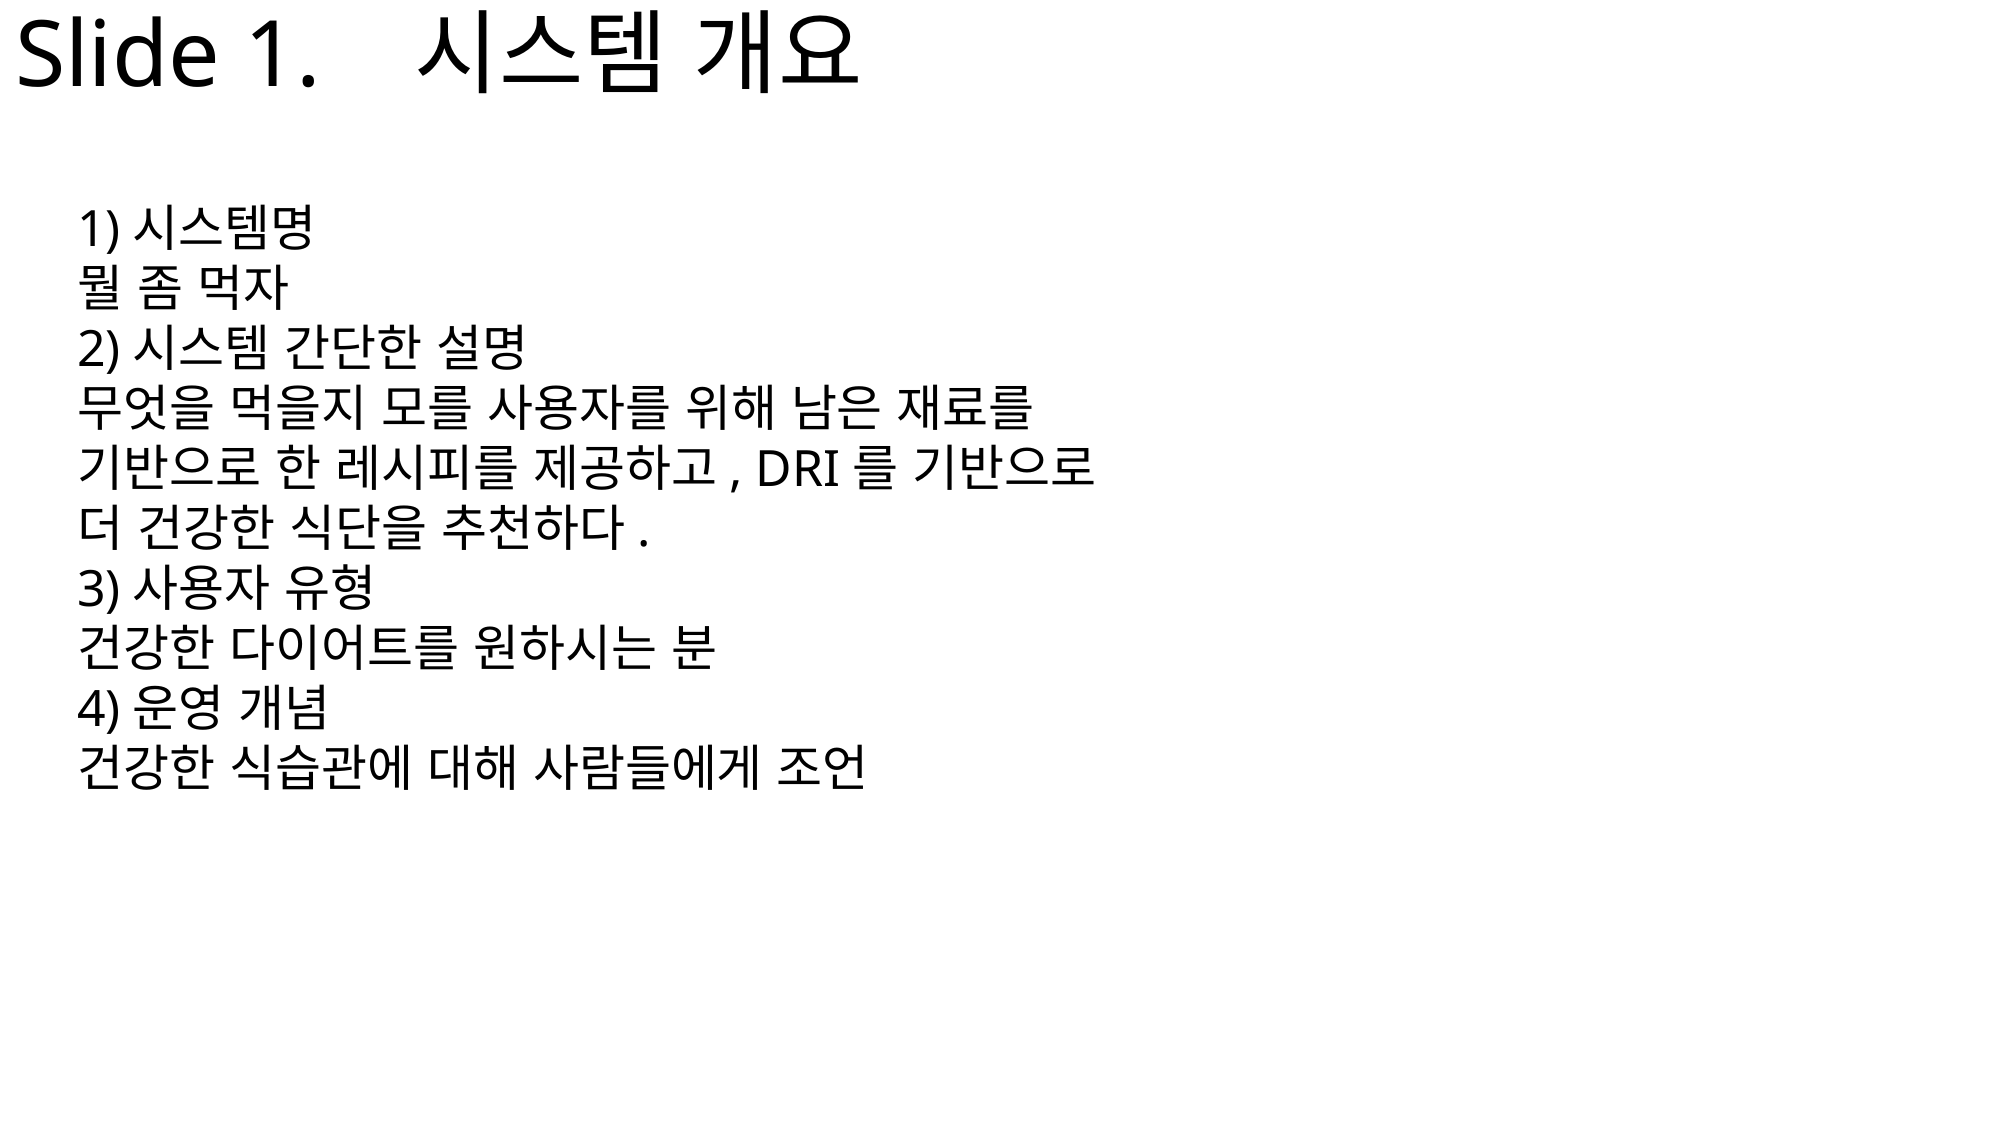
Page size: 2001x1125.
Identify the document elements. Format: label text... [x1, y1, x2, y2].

title Slide 1. 시스템 개요 [0, 3, 1725, 221]
text_box 1)시스템명 뭘 좀 먹자 2)시스템 간단한 설명 무엇을 먹을지 모를 사용자를 위해 남은 재료를 기반으로 한 레시피를 제공하고, DRI를 기반으로 더 건강한 식단을 추천하다. 3)사용자 유형 건강한 다이어트를 원하시는 분 4)운영 개념 건강한 식습관에 대해 사람들에게 조언 [62, 189, 1116, 849]
